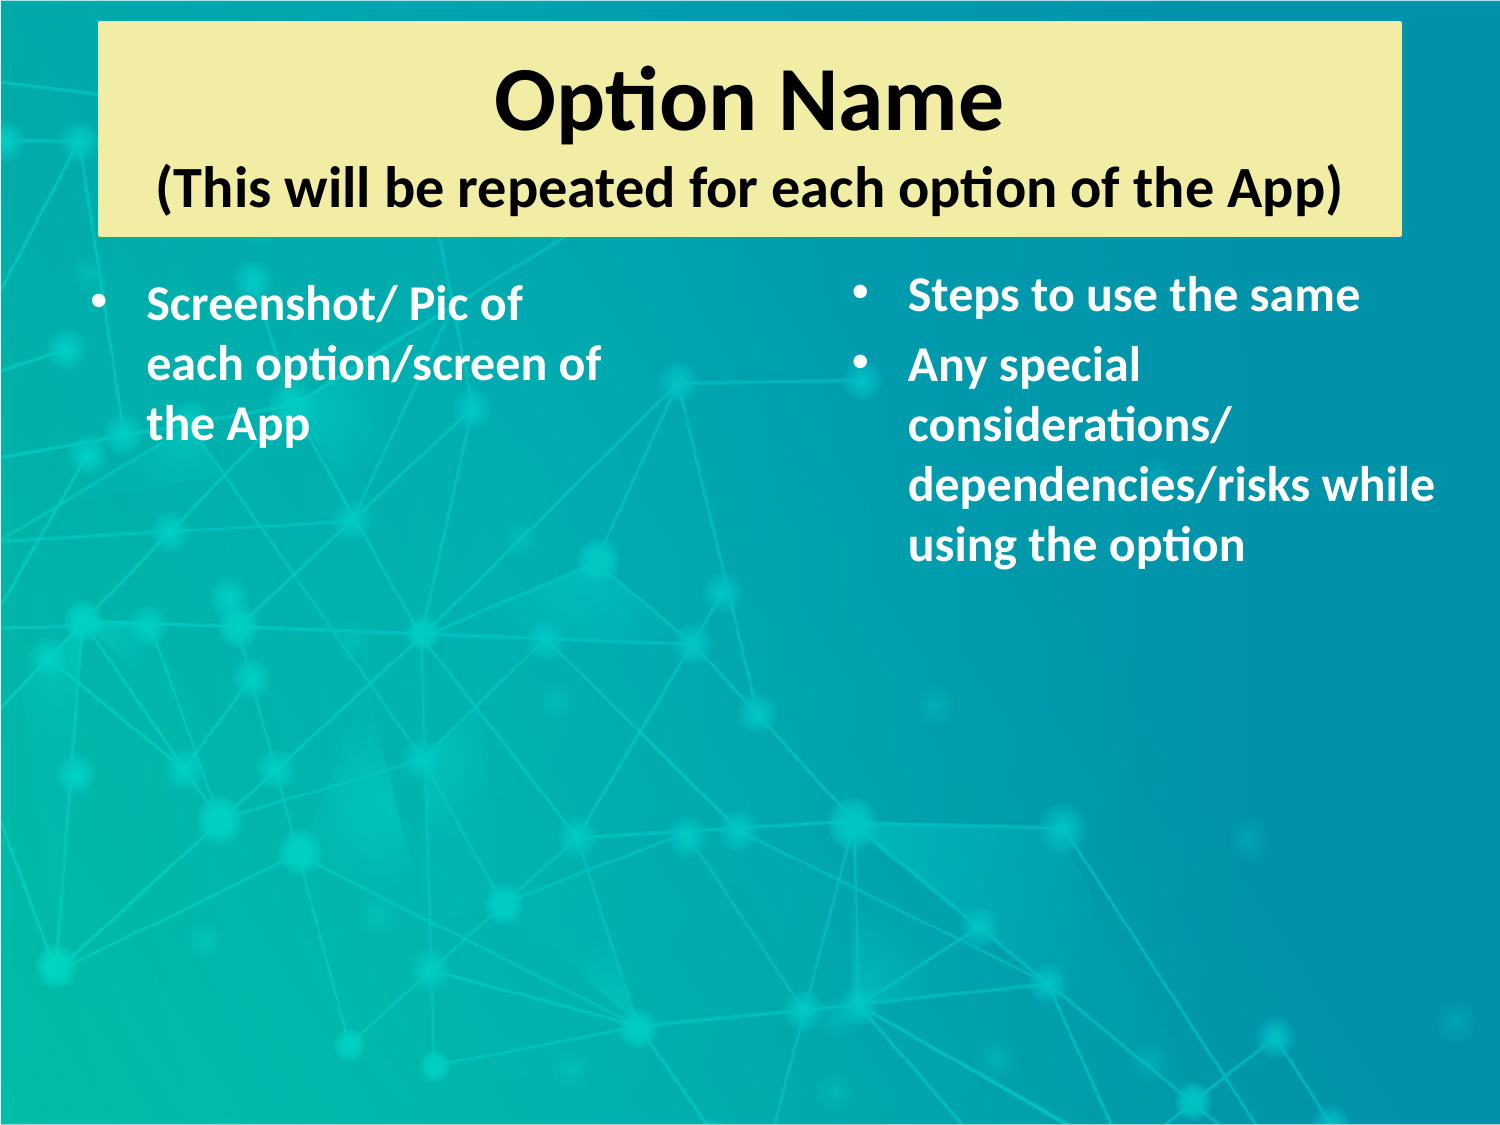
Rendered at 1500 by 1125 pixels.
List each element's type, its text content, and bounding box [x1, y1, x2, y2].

picture [0, 0, 1500, 1125]
text_box Steps to use the same Any special considerations/ dependencies/risks while using the option [836, 253, 1454, 996]
list Screenshot/ Pic of each option/screen of the App [75, 262, 645, 1005]
text_box Option Name (This will be repeated for each option of the App) [98, 21, 1402, 237]
